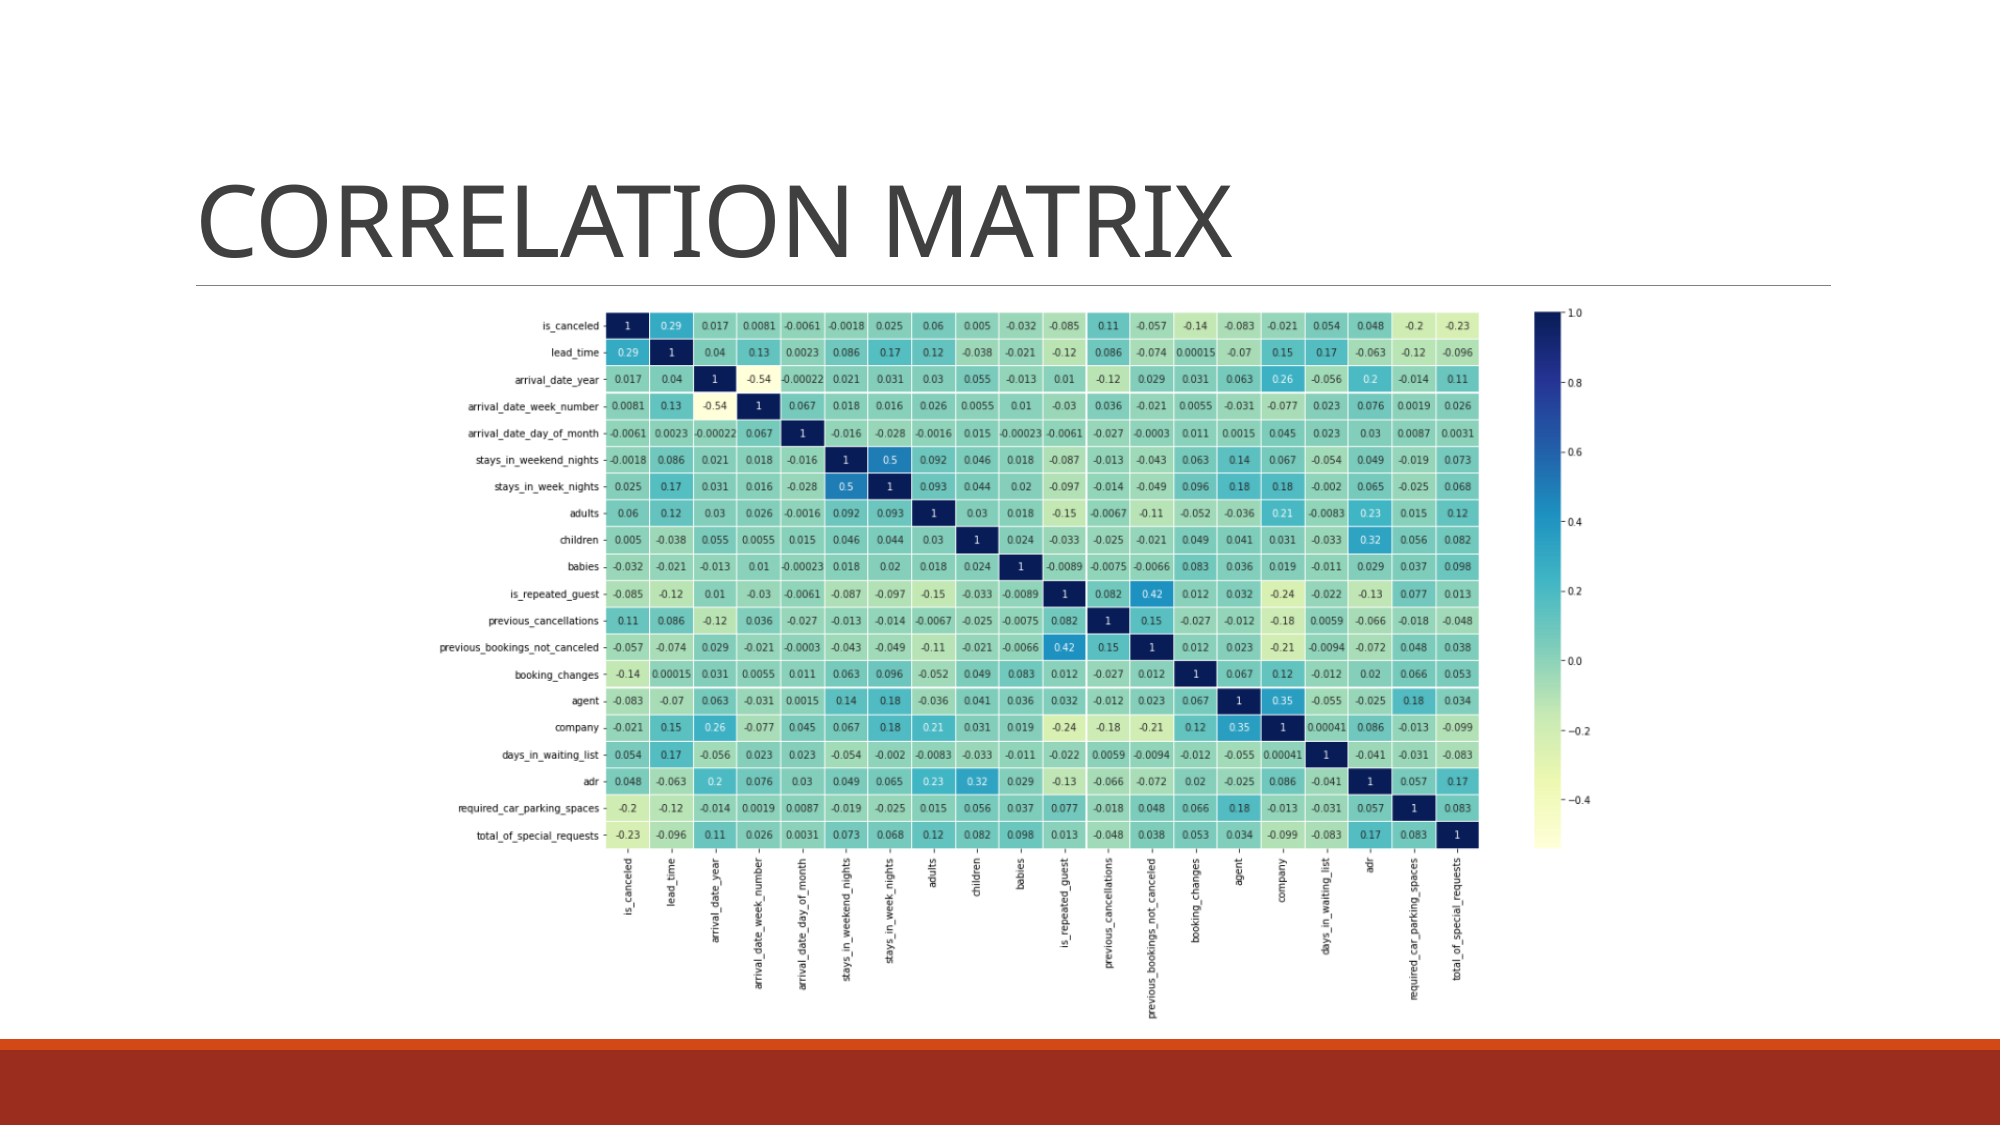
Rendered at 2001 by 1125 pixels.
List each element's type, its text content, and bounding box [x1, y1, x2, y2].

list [432, 302, 1598, 1024]
title CORRELATION MATRIX [180, 47, 1830, 285]
